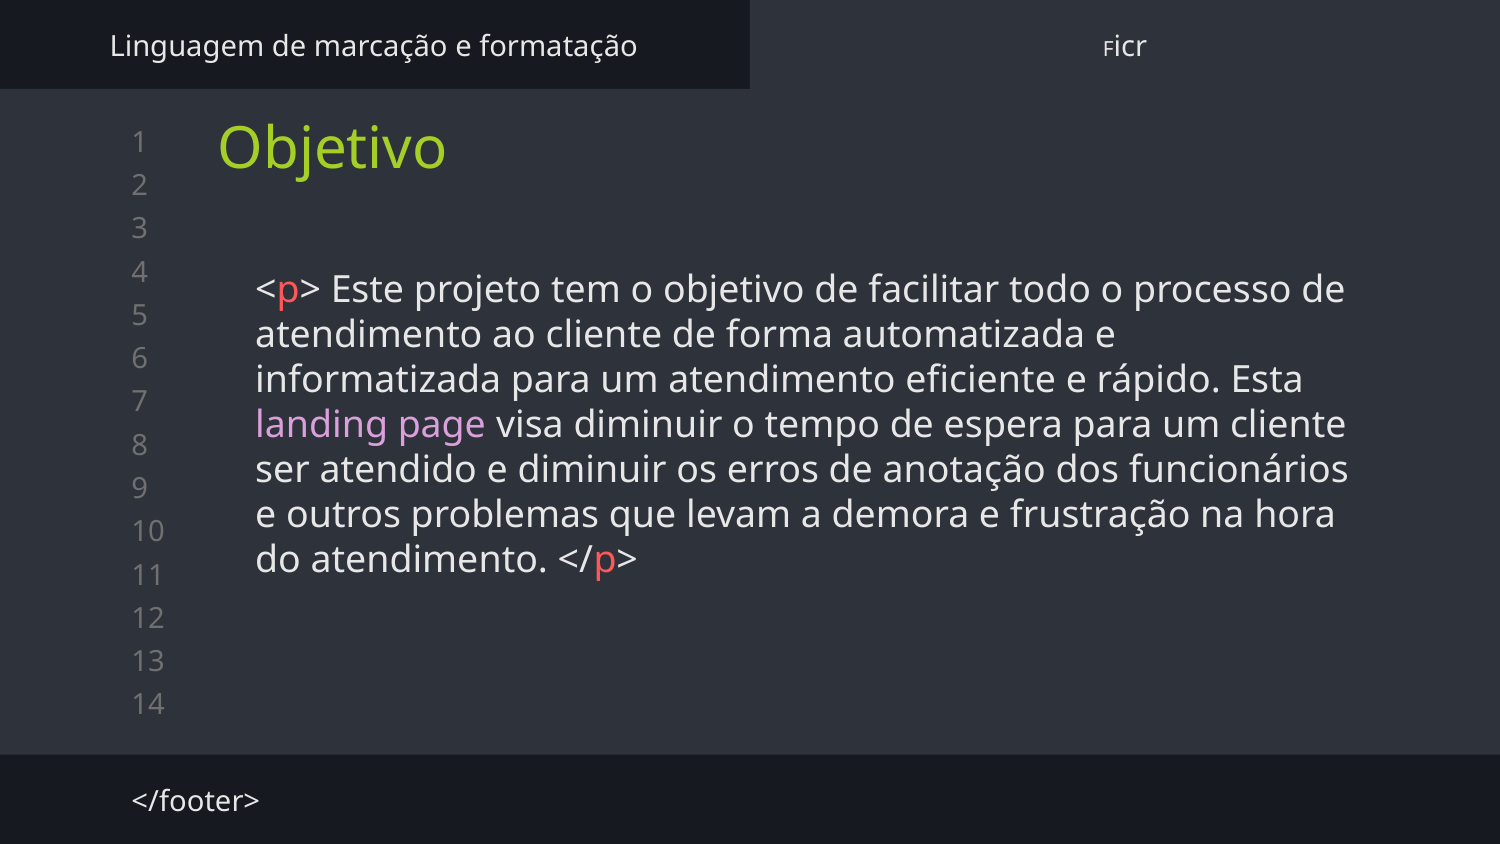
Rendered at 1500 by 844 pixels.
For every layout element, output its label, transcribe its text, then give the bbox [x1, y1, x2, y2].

subtitle Ficr [750, 15, 1500, 74]
title Objetivo [187, 95, 1384, 185]
list <p> Este projeto tem o objetivo de facilitar todo o processo de atendimento ao cliente de forma automatizada e informatizada para um atendimento eficiente e rápido. Esta landing page visa diminuir o tempo de espera para um cliente ser atendido e diminuir os erros de anotação dos funcionários e outros problemas que levam a demora e frustração na hora do atendimento. </p> [240, 174, 1384, 535]
subtitle </footer> [116, 770, 915, 829]
subtitle Linguagem de marcação e formatação [0, 15, 749, 74]
